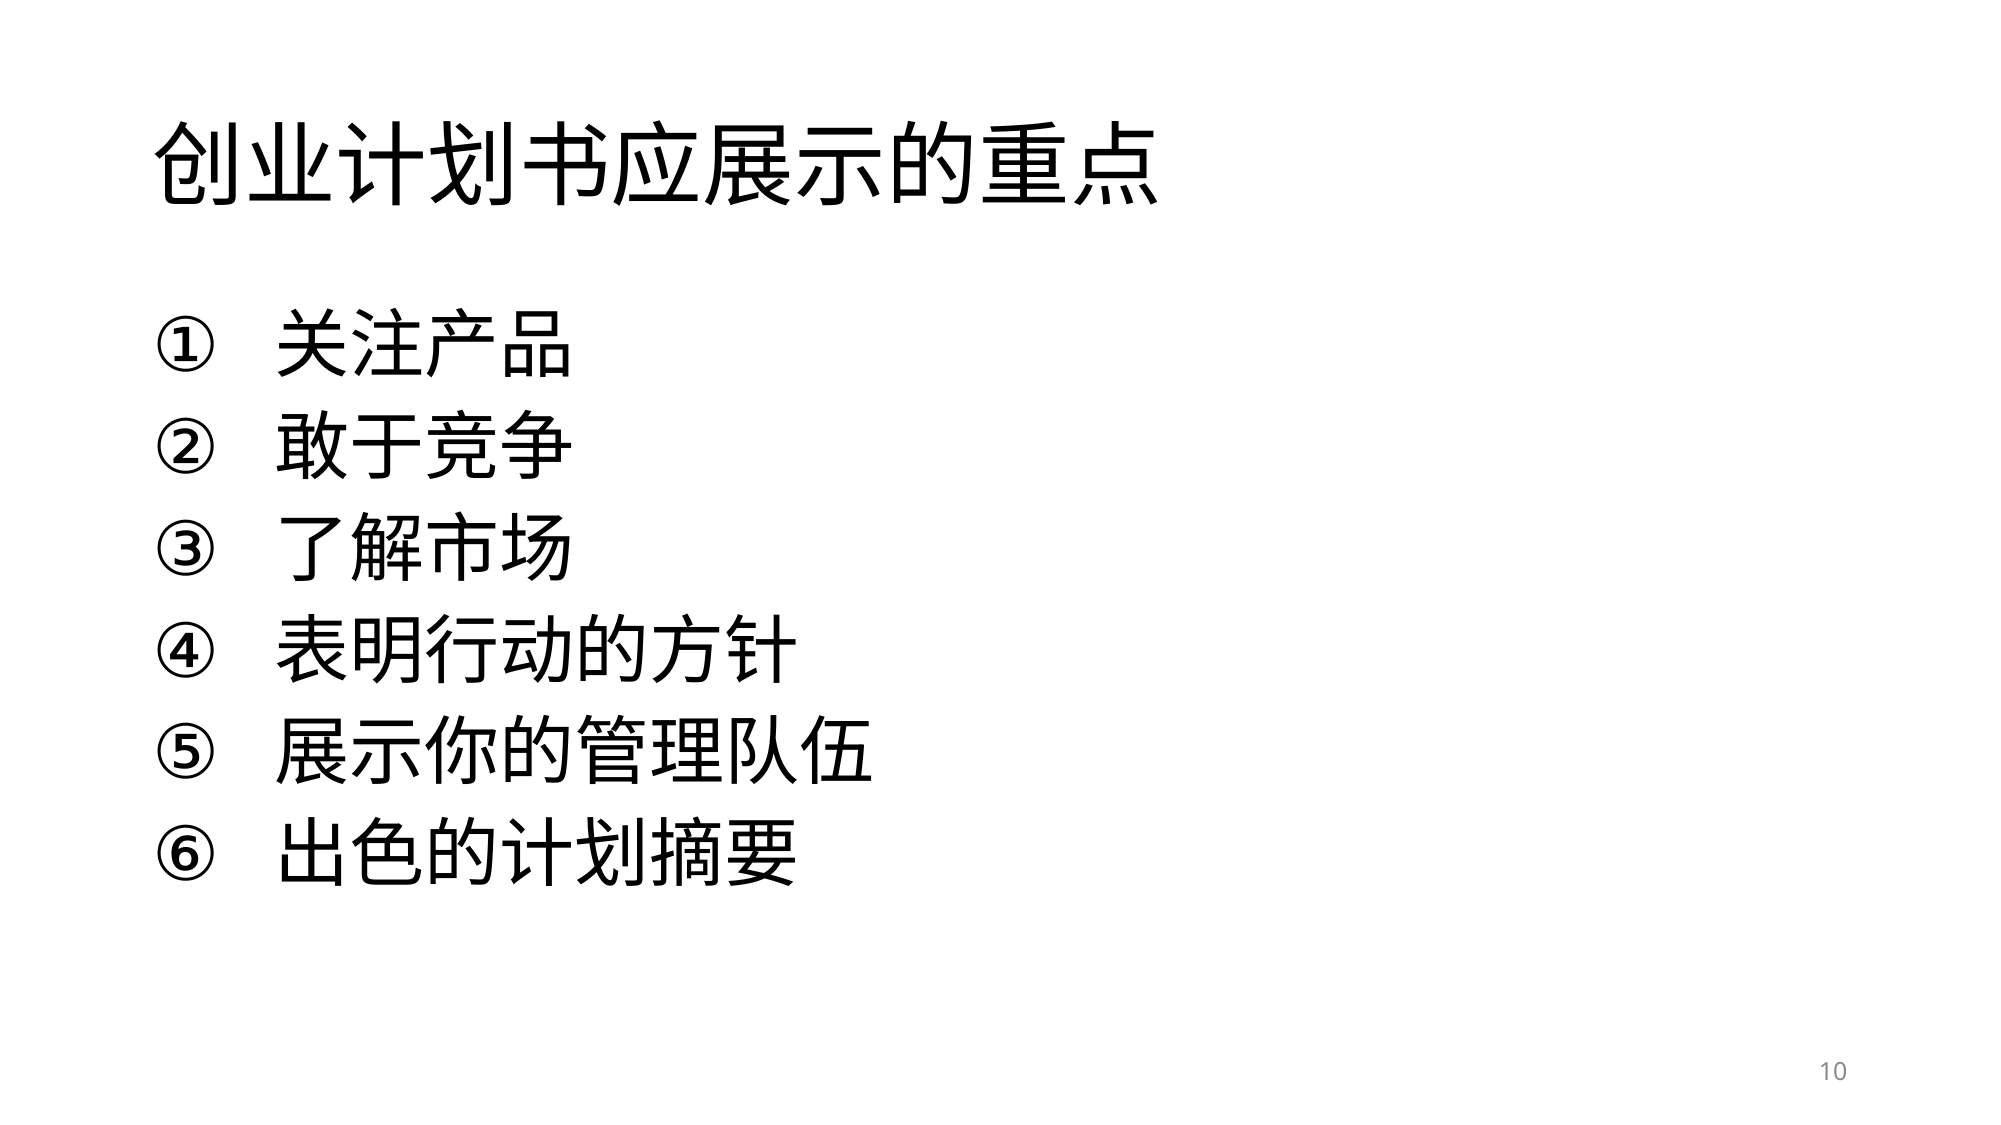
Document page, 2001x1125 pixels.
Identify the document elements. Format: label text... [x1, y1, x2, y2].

list 关注产品 敢于竞争 了解市场 表明行动的方针 展示你的管理队伍 出色的计划摘要 [137, 299, 1863, 1014]
slide_number 10 [1412, 1042, 1863, 1103]
title 创业计划书应展示的重点 [137, 59, 1863, 278]
